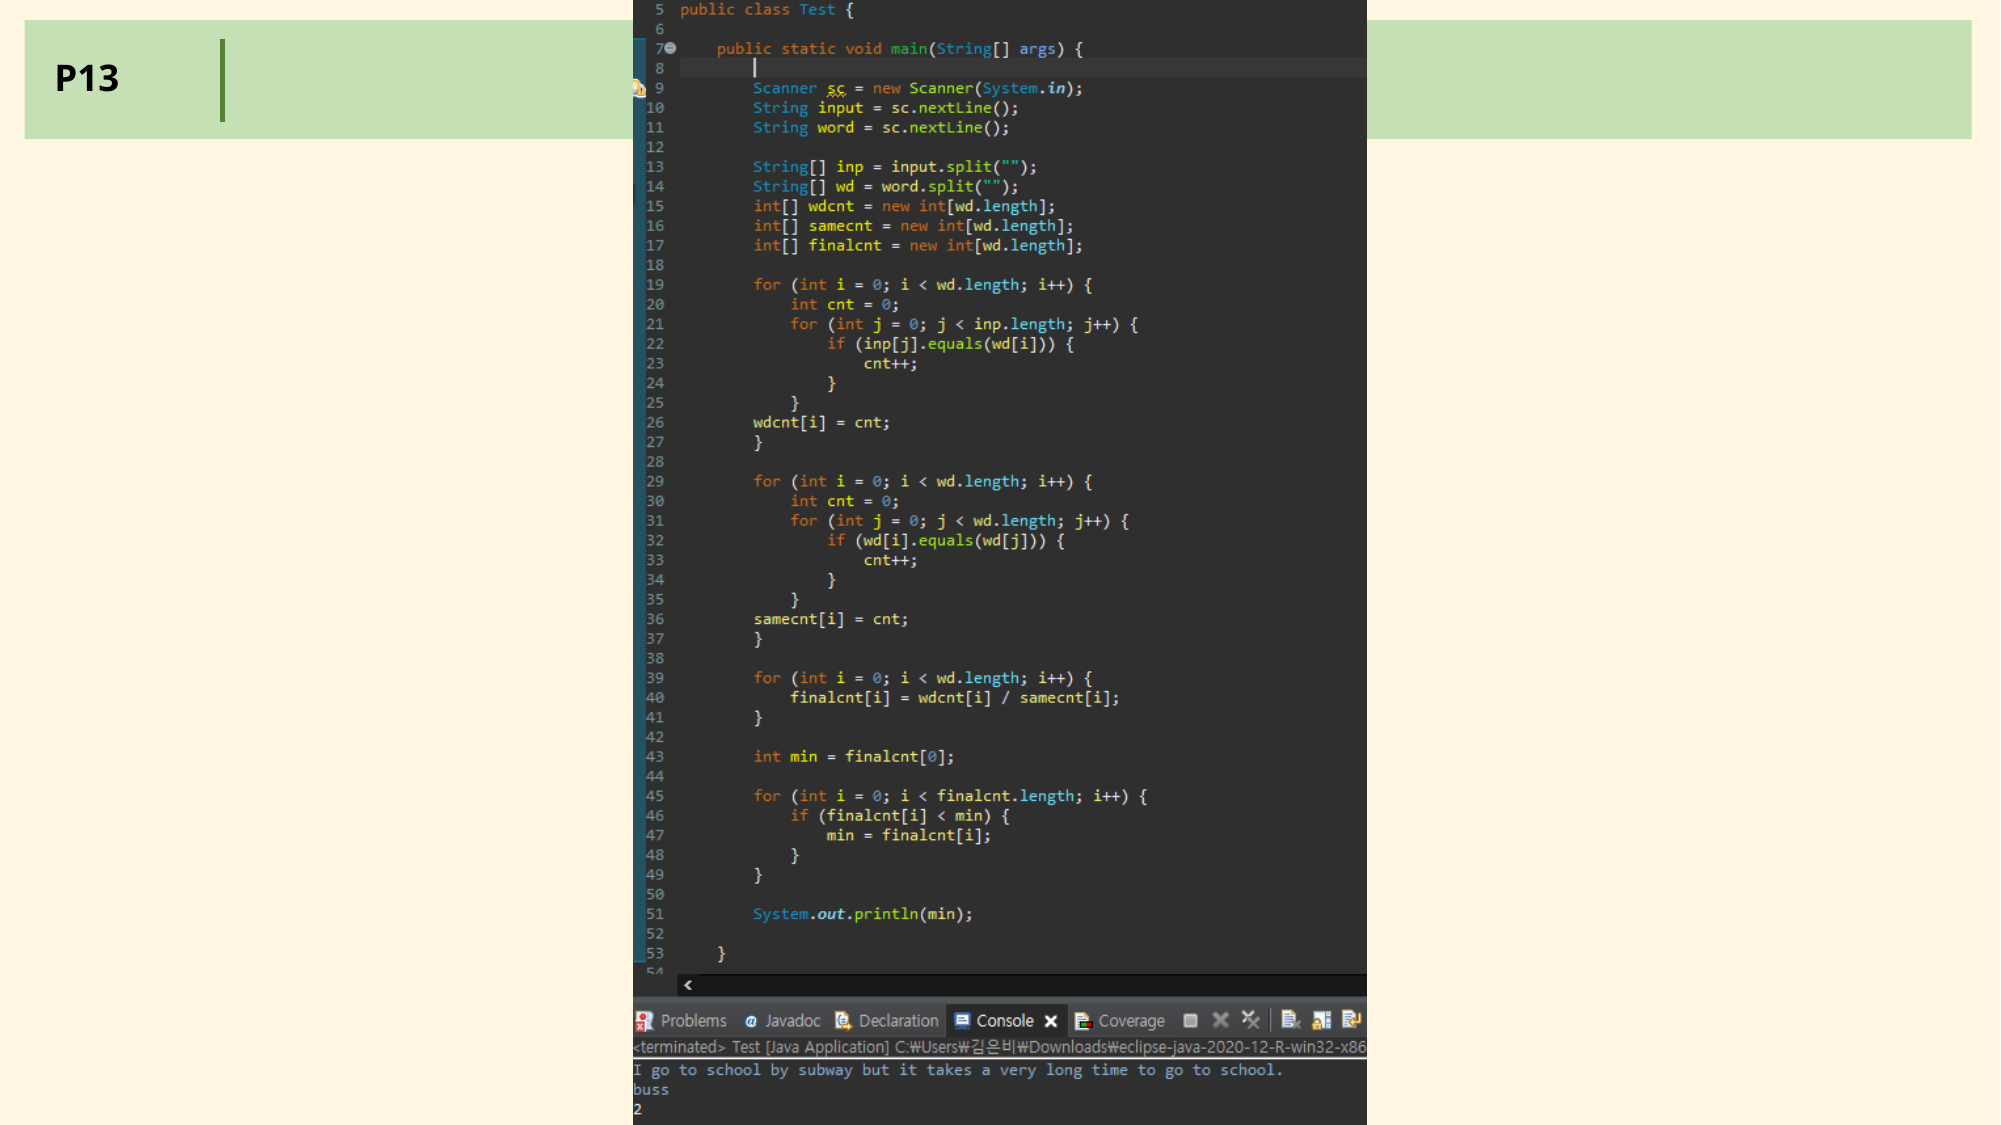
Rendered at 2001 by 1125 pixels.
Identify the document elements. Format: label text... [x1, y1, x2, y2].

picture [633, 0, 1367, 1125]
list P13 [39, 52, 208, 108]
